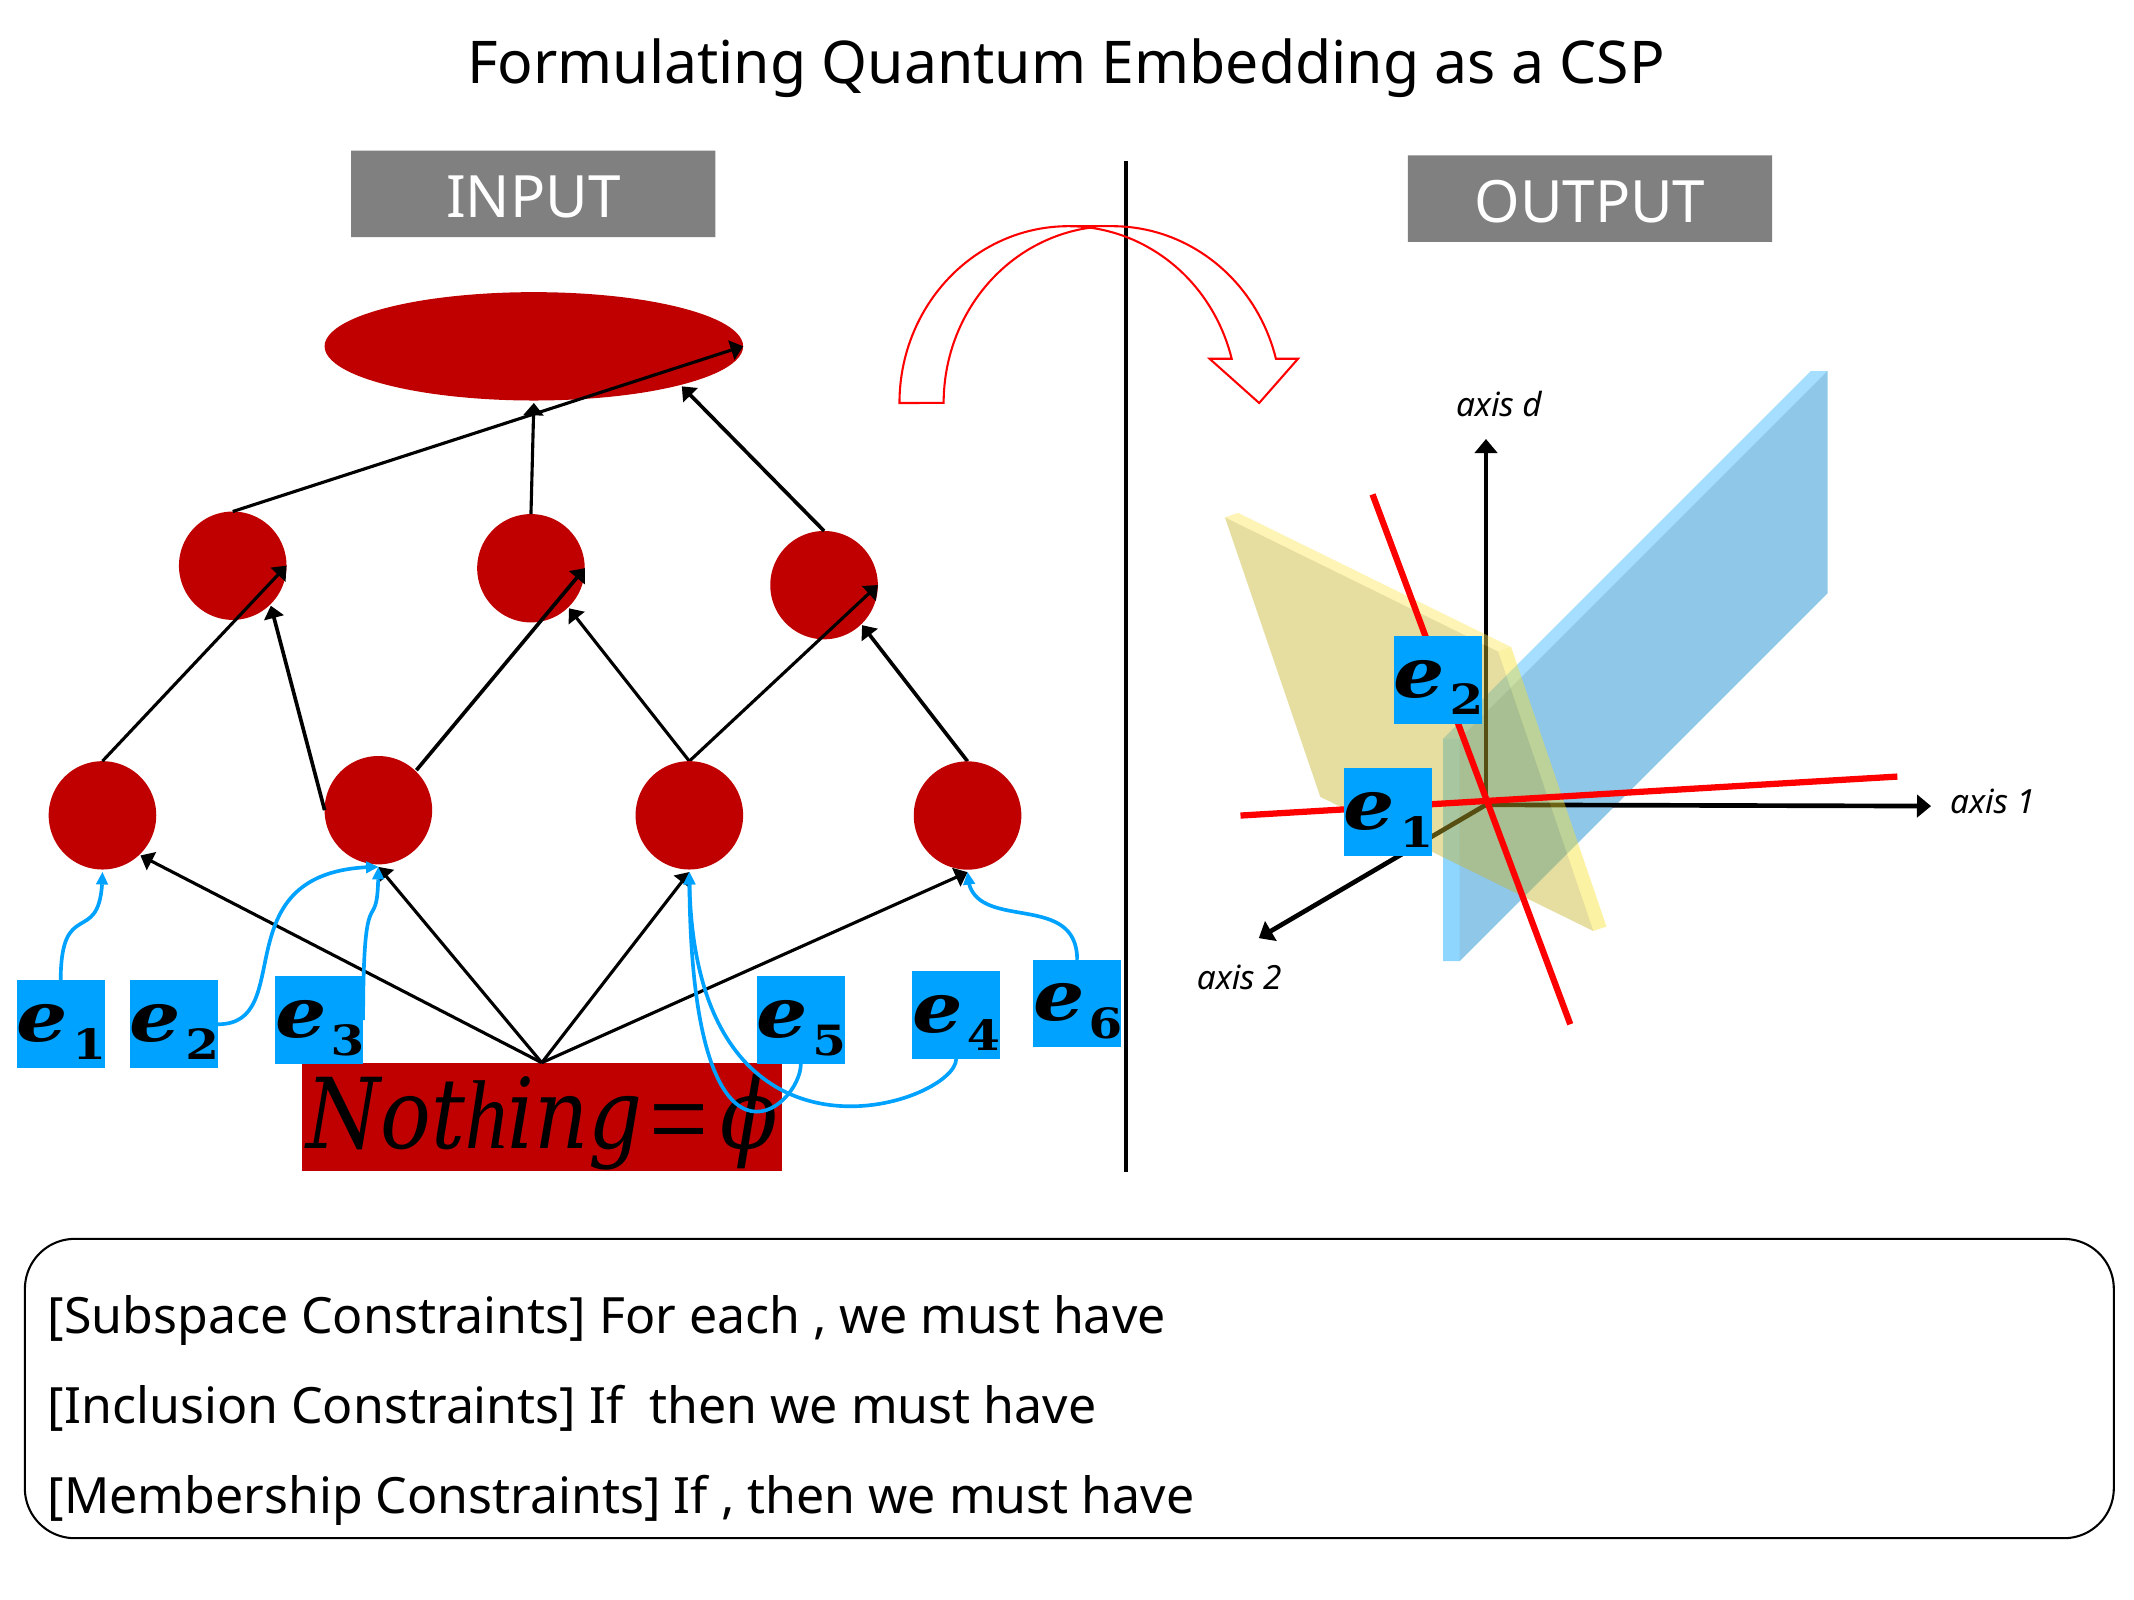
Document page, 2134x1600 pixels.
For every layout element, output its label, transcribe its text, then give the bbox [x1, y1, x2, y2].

text_box [1127, 226, 1299, 370]
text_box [568, 608, 690, 759]
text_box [416, 608, 494, 771]
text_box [217, 866, 379, 1025]
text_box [689, 625, 787, 760]
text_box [689, 871, 757, 1021]
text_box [978, 860, 1067, 972]
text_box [1240, 776, 1898, 816]
text_box [899, 226, 1126, 403]
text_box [362, 866, 379, 1021]
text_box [530, 402, 535, 512]
text_box INPUT [351, 150, 716, 238]
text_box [757, 871, 913, 1016]
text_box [1181, 370, 2051, 1006]
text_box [1372, 494, 1571, 776]
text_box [140, 855, 543, 1063]
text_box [681, 386, 825, 529]
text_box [1372, 816, 1571, 1025]
text_box OUTPUT [1407, 155, 1773, 242]
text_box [541, 871, 968, 1063]
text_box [270, 605, 341, 771]
title Formulating Quantum Embedding as a CSP [0, 15, 2134, 104]
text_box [232, 386, 387, 510]
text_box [102, 605, 195, 759]
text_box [861, 625, 968, 760]
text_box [27, 905, 137, 948]
